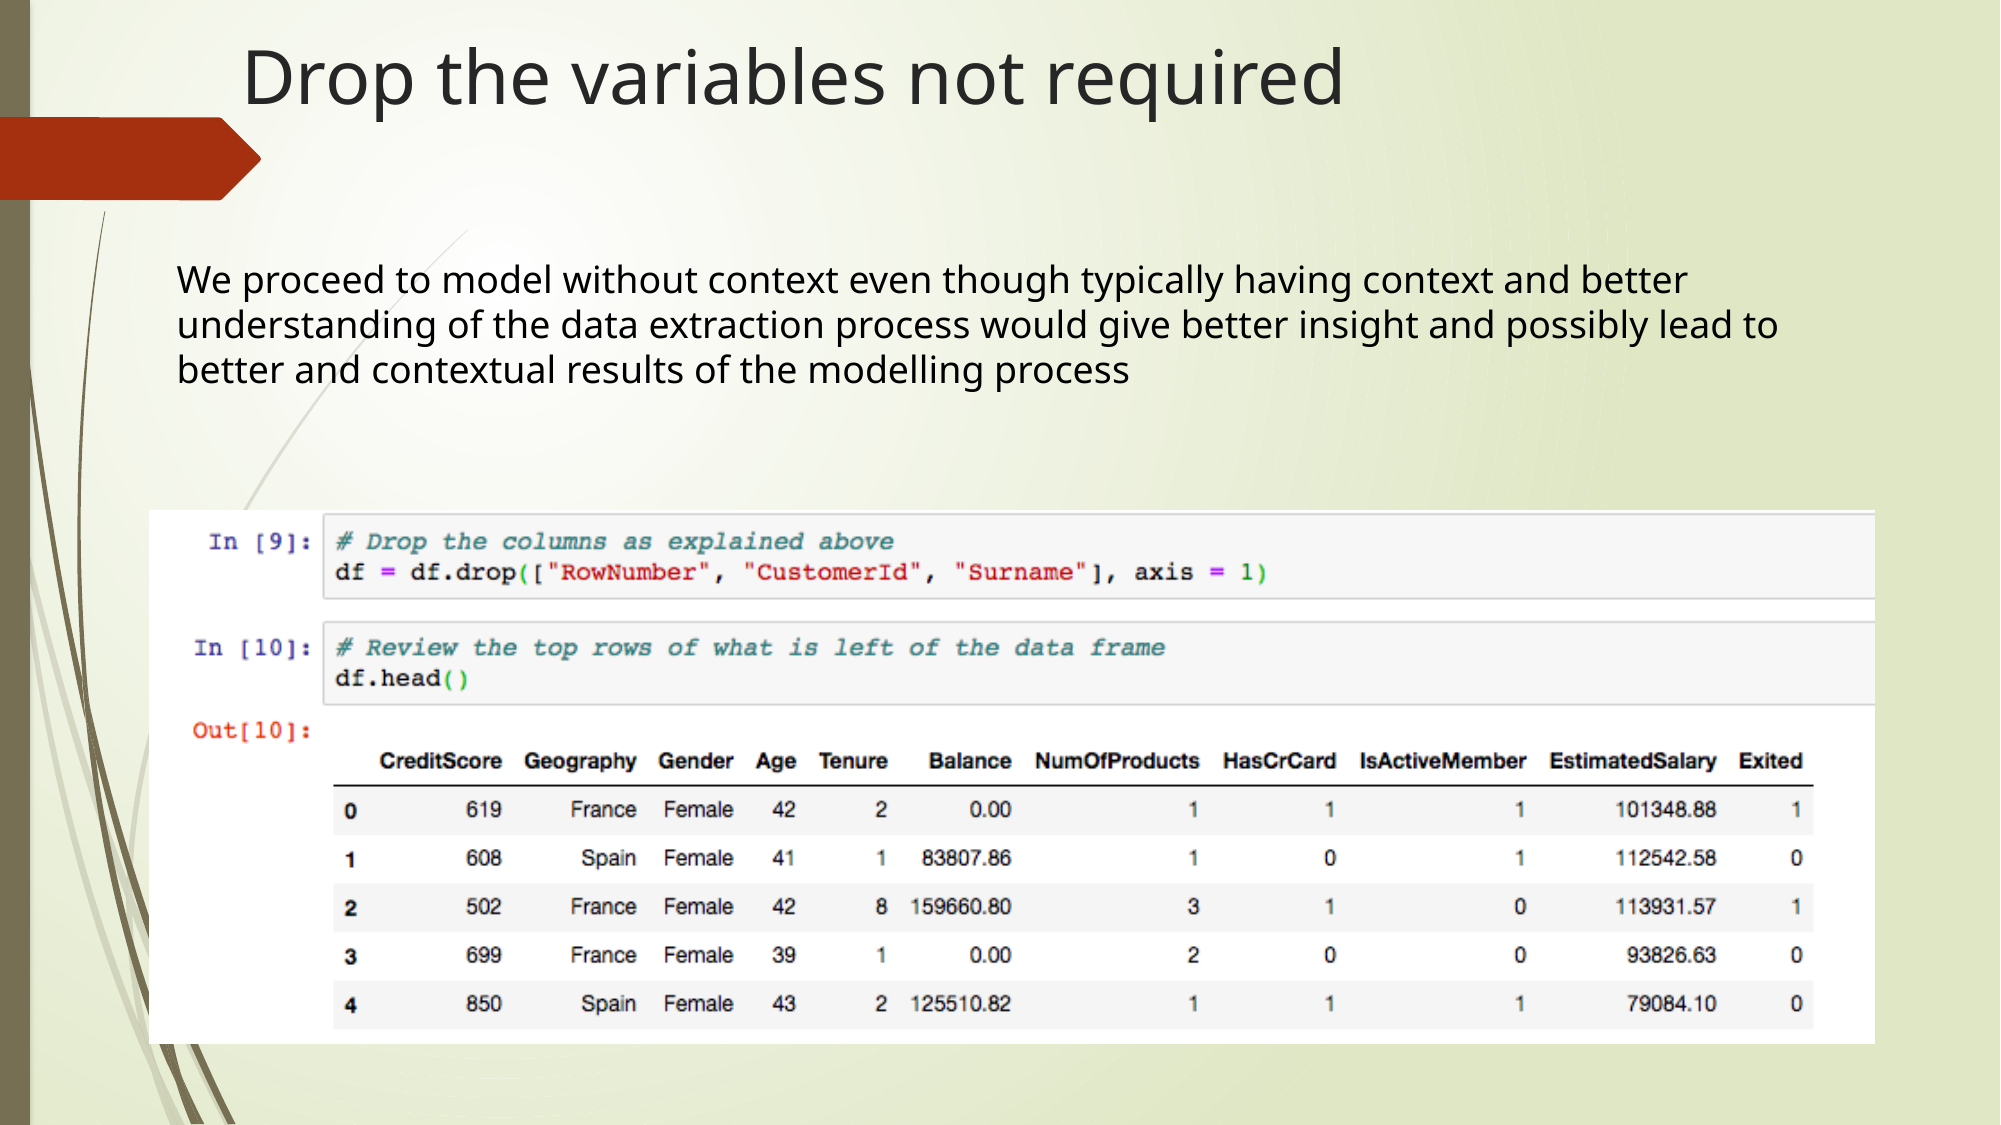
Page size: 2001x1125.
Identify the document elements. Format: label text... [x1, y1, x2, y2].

text_box We proceed to model without context even though typically having context and better understanding of the data extraction process would give better insight and possibly lead to better and contextual results of the modelling process [161, 248, 1863, 399]
title Drop the variables not required [226, 22, 1952, 155]
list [149, 510, 1875, 1044]
